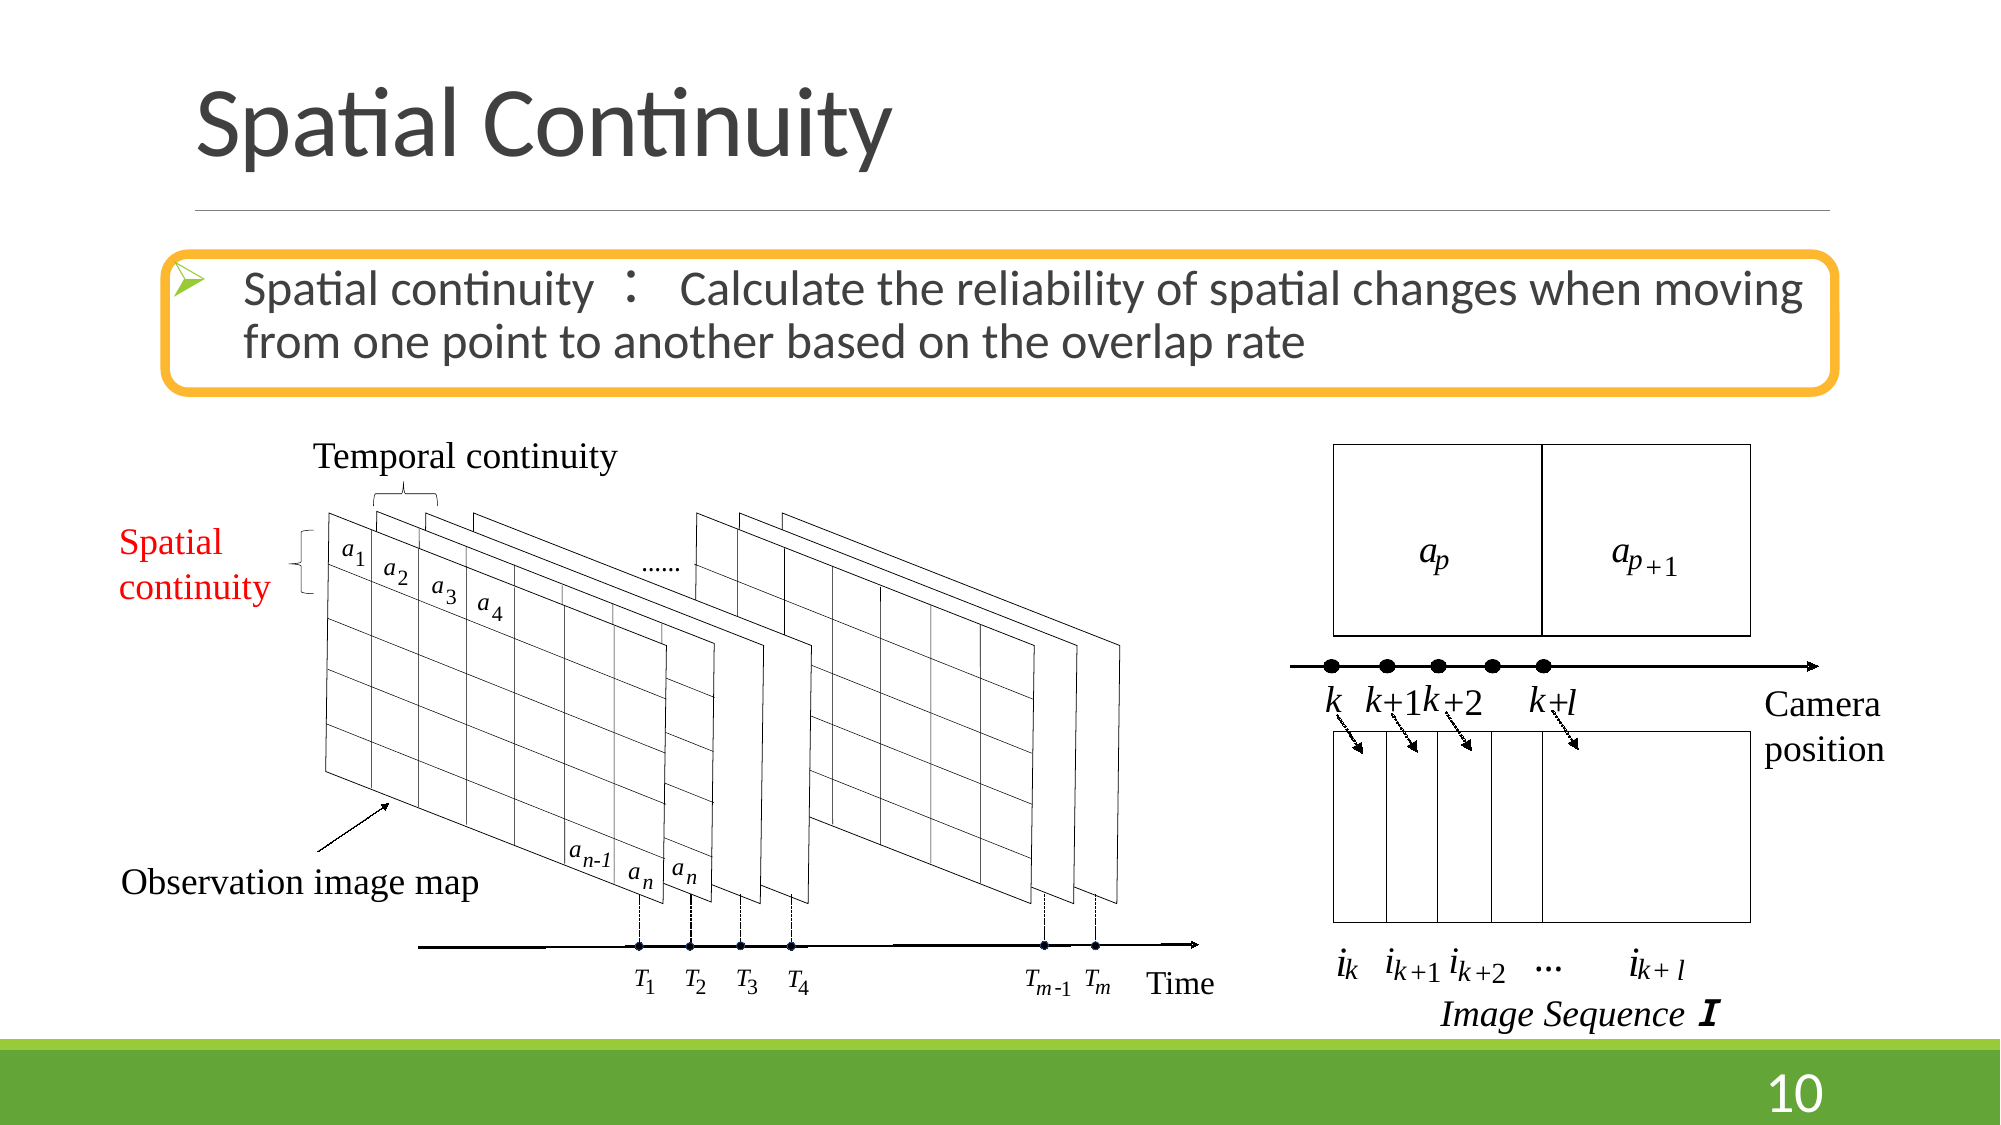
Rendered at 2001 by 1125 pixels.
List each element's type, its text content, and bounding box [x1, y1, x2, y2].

text_box [163, 262, 169, 385]
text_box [994, 443, 2000, 1035]
list Spatial continuity： Calculate the reliability of spatial changes when moving from one point to another based on the overlap rate [169, 254, 1840, 393]
slide_number 10 [1624, 1059, 1840, 1120]
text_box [73, 424, 1224, 1009]
title Spatial Continuity [180, 47, 1830, 185]
